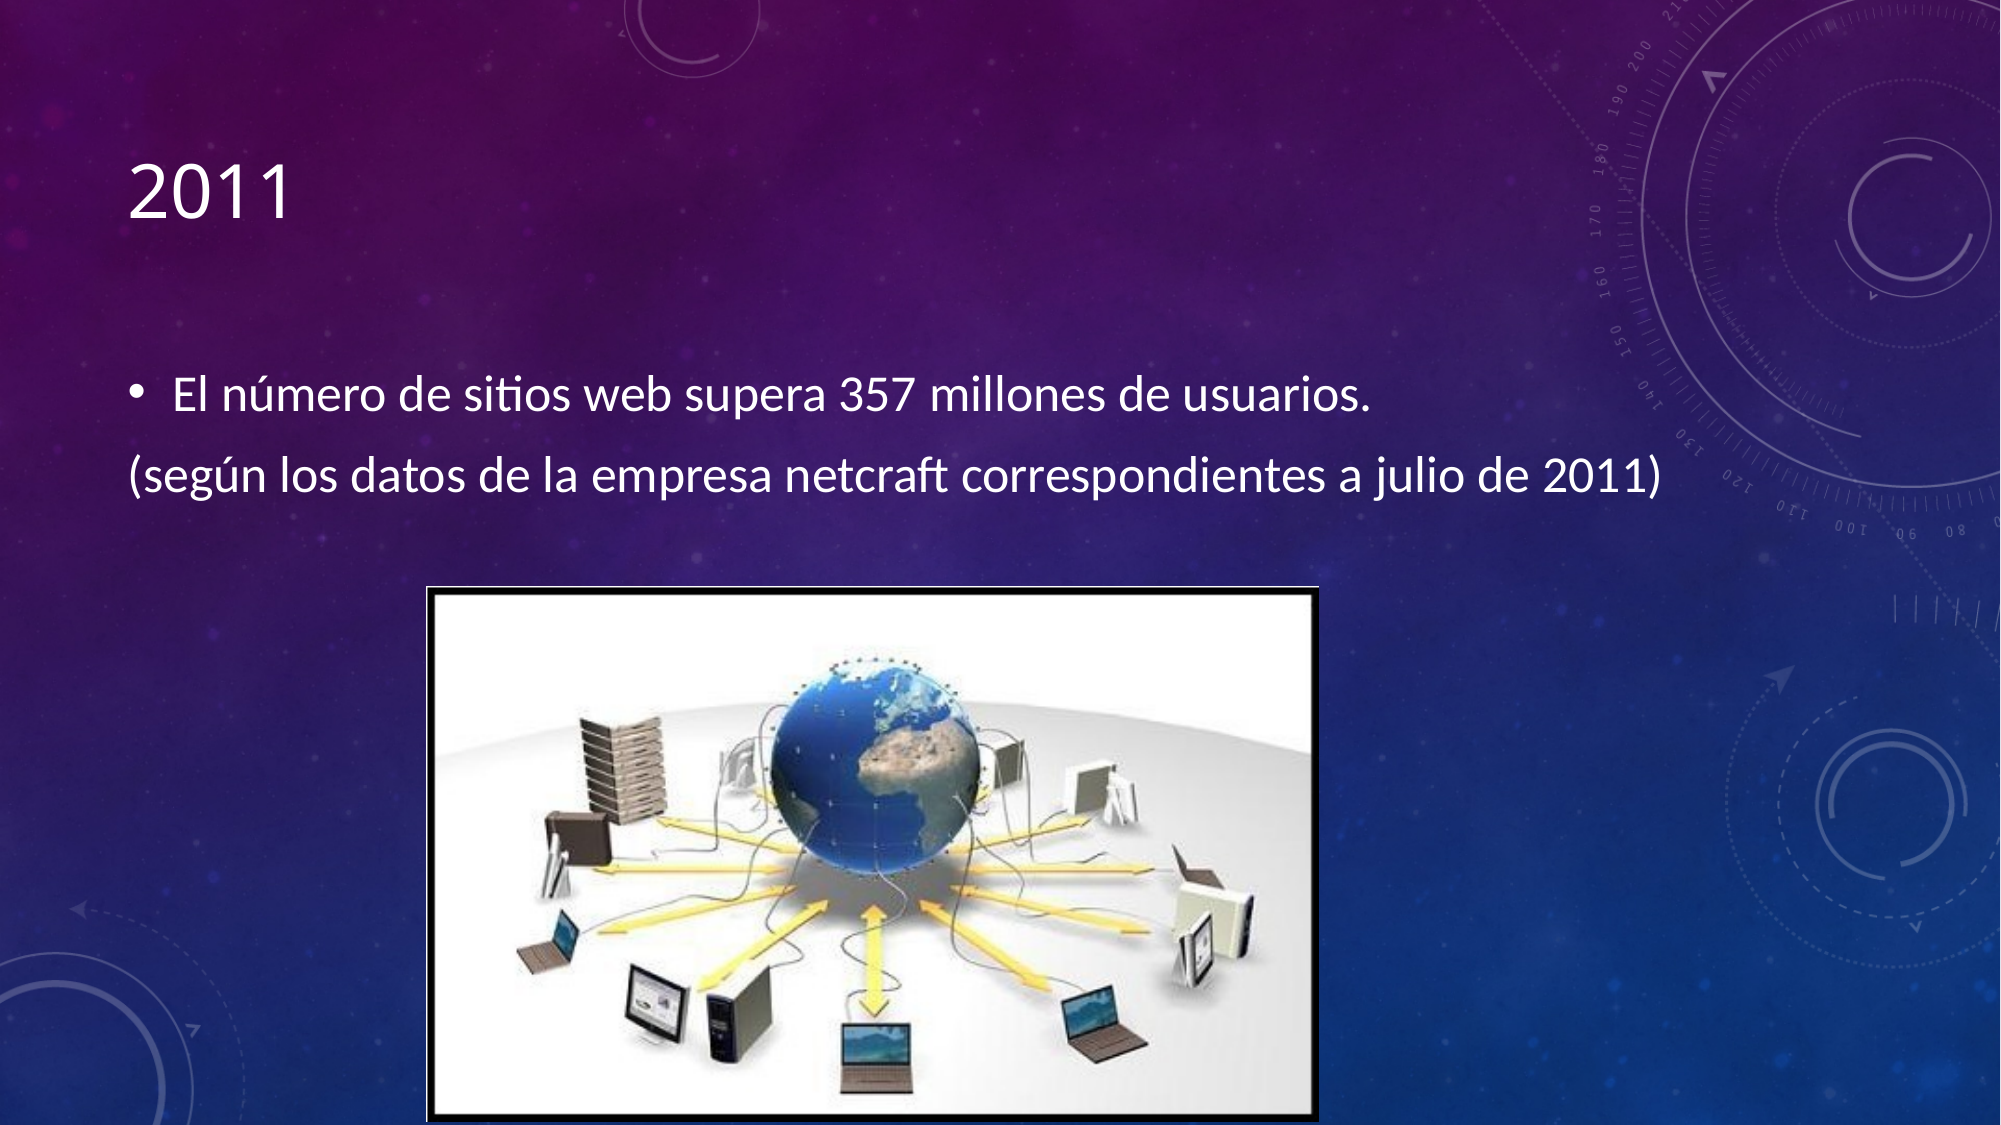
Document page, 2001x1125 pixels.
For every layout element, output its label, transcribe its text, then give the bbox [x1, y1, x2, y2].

title 2011 [112, 99, 1775, 277]
list El número de sitios web supera 357 millones de usuarios. (según los datos de la empresa netcraft correspondientes a julio de 2011) [112, 351, 1775, 512]
picture [0, 0, 2001, 1125]
